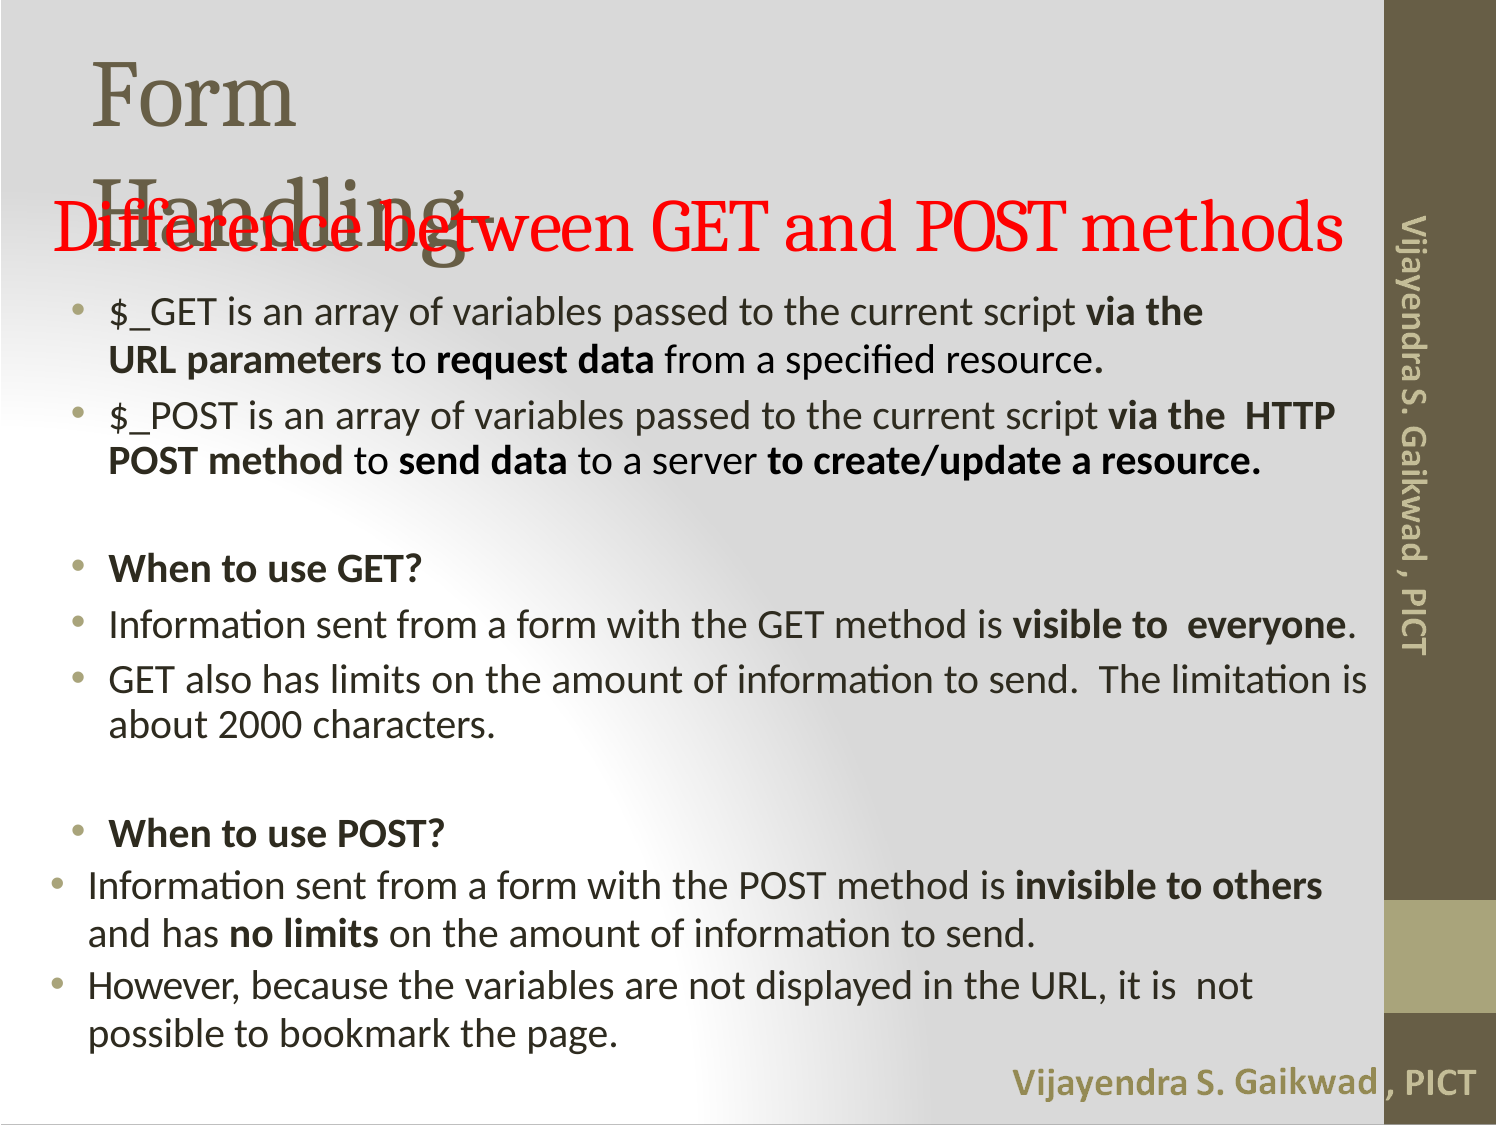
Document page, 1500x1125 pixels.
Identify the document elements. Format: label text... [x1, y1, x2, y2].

text_box Difference between GET and POST methods $_GET is an array of variables passed to the current script via the URL parameters to request data from a specified resource. $_POST is an array of variables passed to the current script via the HTTP POST method to send data to a server to create/update a resource. When to use GET? Information sent from a form with the GET method is visible to everyone. GET also has limits on the amount of information to send. The limitation is about 2000 characters. When to use POST? Information sent from a form with the POST method is invisible to others and has no limits on the amount of information to send. However, because the variables are not displayed in the URL, it is not possible to bookmark the page. [50, 137, 1375, 1056]
title Form Handling- [87, 28, 727, 137]
picture [0, 0, 1500, 1125]
